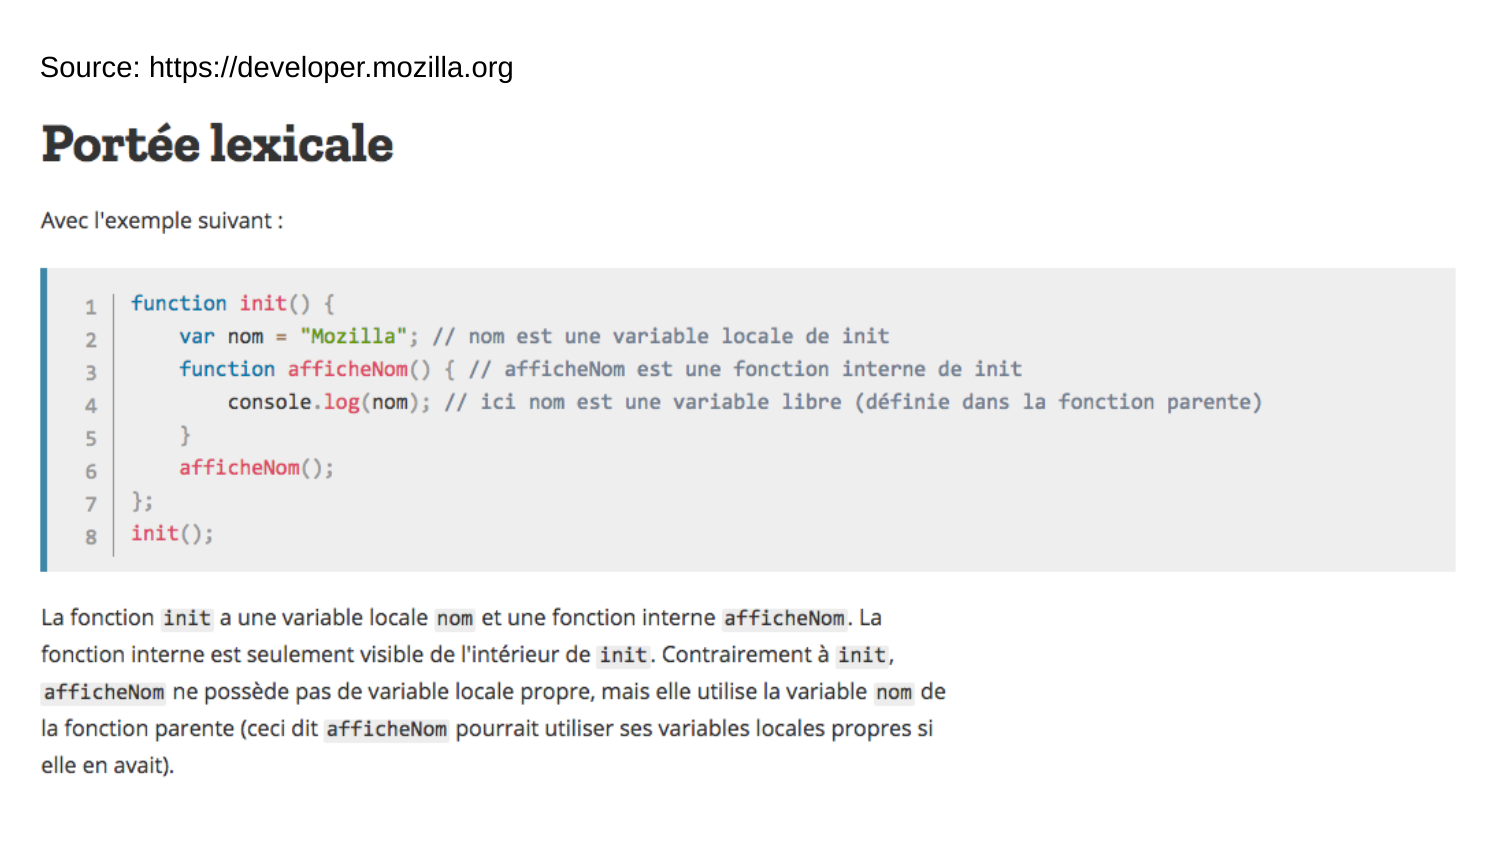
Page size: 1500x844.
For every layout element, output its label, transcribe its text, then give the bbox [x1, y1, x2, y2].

picture [24, 118, 1476, 792]
text_box Source: https://developer.mozilla.org [24, 33, 929, 89]
